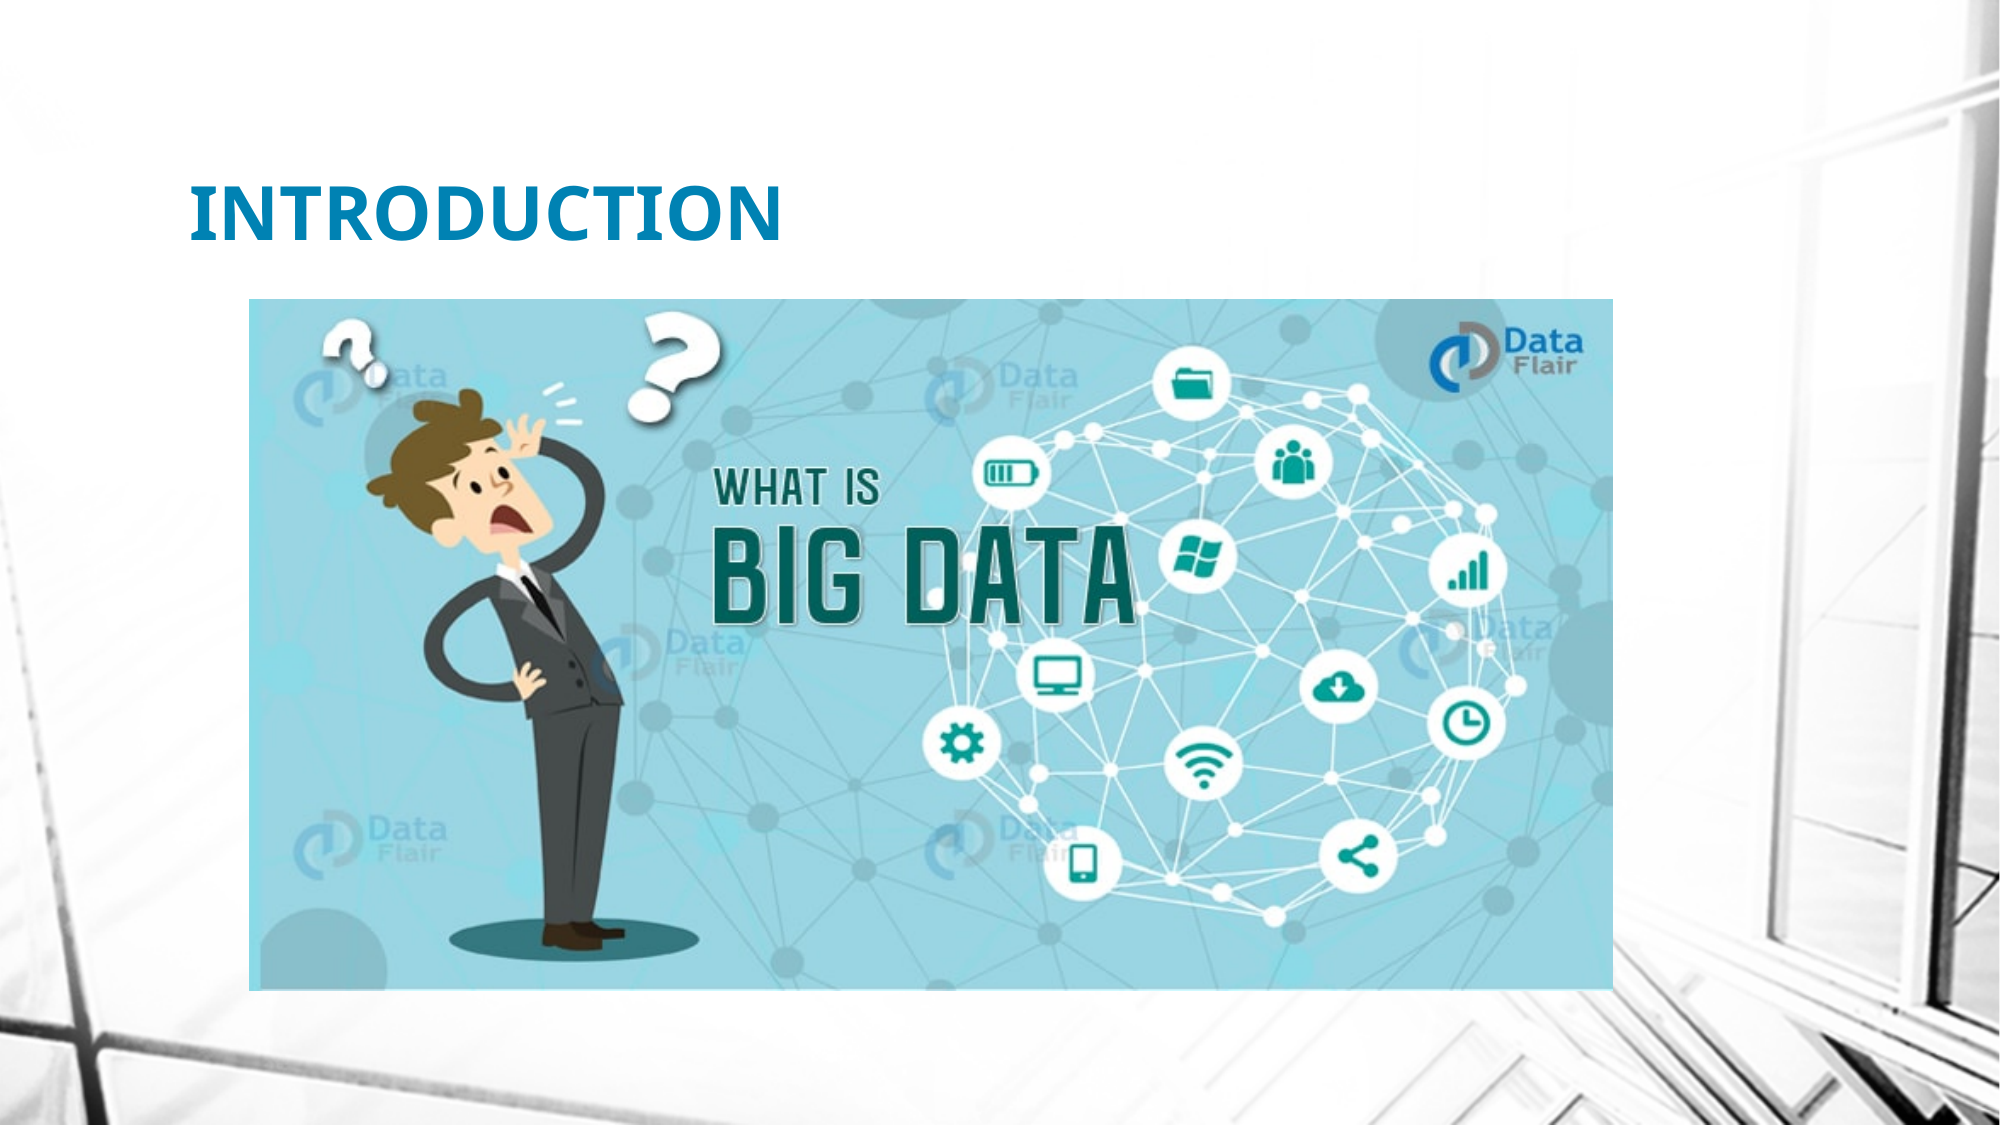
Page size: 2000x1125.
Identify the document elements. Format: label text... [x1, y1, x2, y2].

picture [0, 0, 2000, 1125]
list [249, 299, 1613, 991]
title INTRODUCTION [174, 87, 1600, 263]
